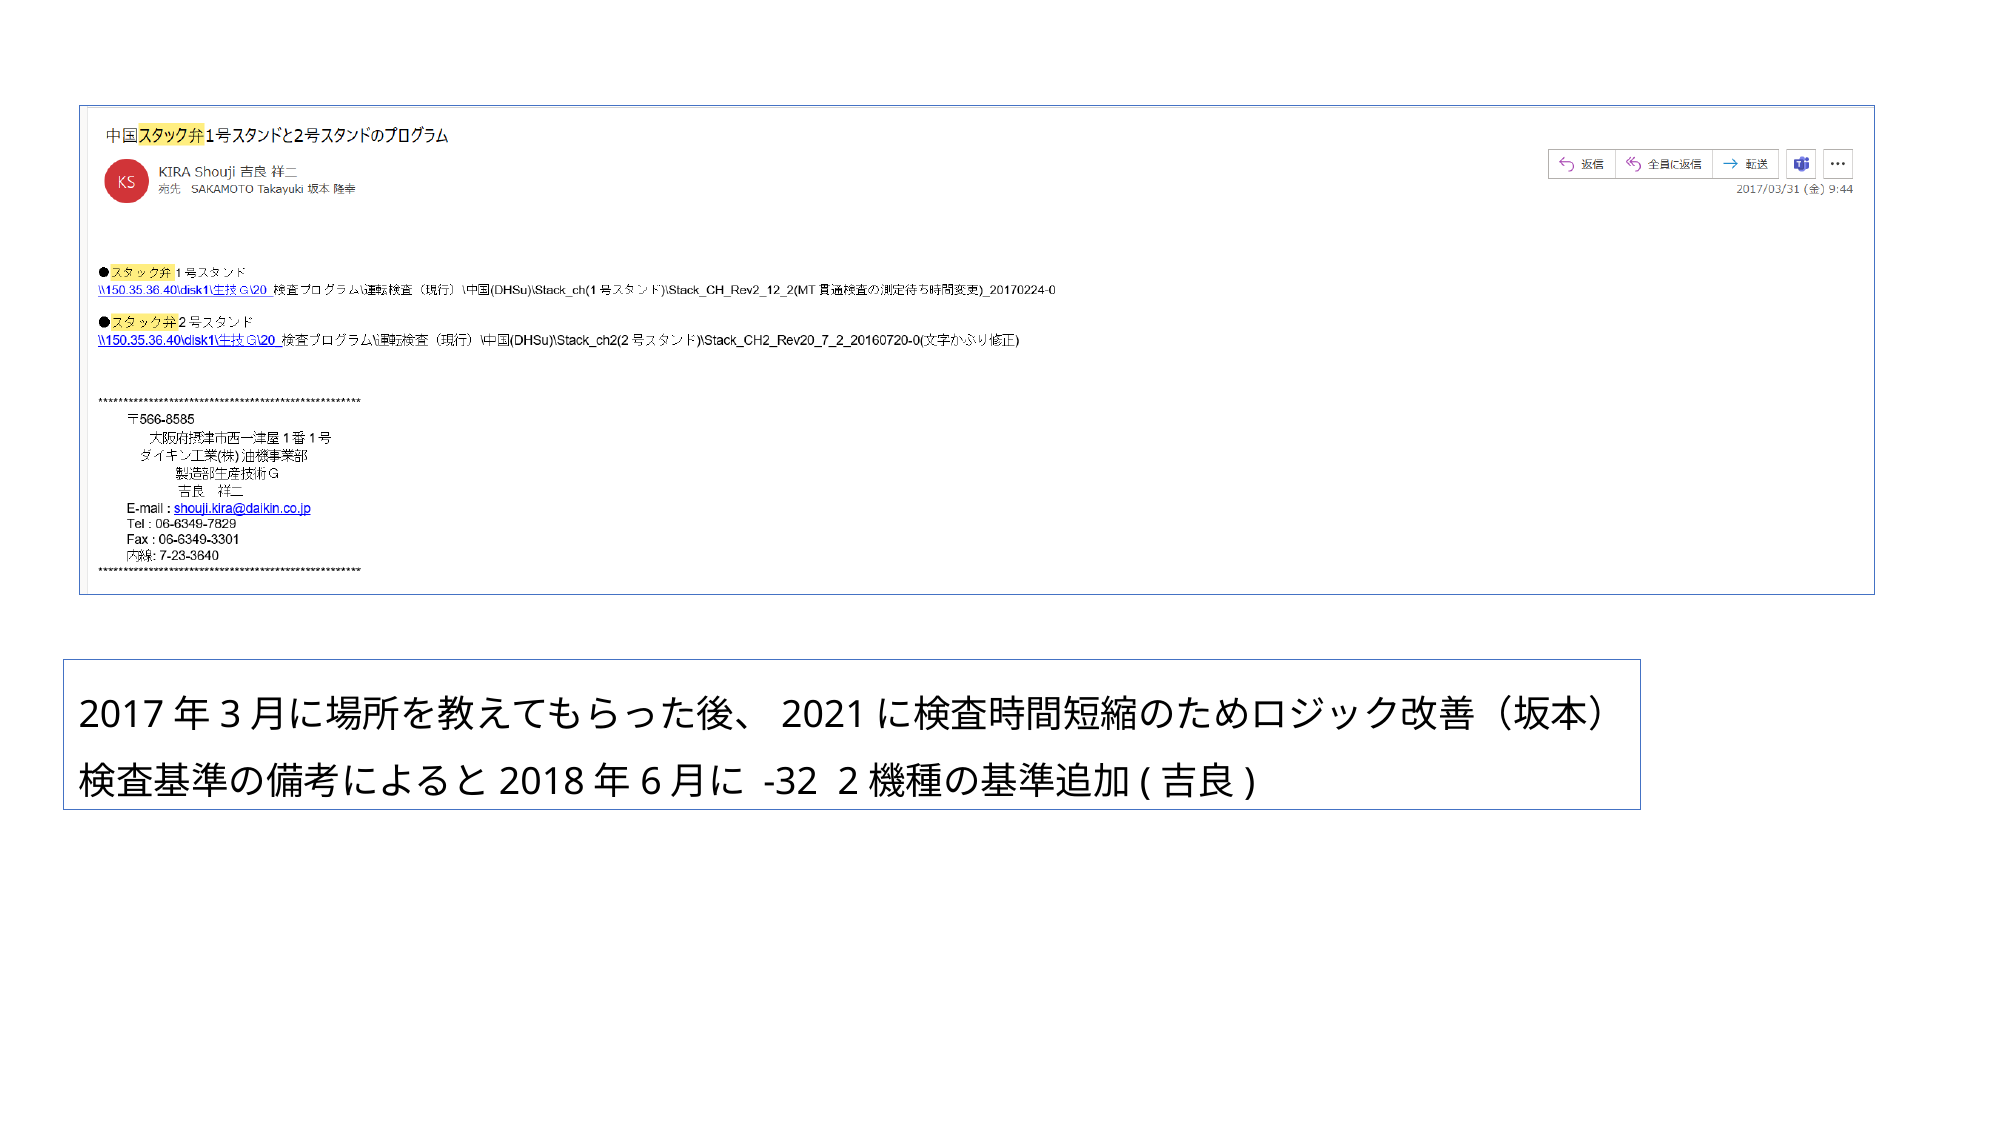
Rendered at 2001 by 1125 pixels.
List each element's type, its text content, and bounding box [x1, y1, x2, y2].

picture [79, 105, 1875, 595]
text_box 2017年3月に場所を教えてもらった後、2021に検査時間短縮のためロジック改善（坂本） 検査基準の備考によると2018年6月に -32 2機種の基準追加(吉良) [63, 659, 1641, 810]
